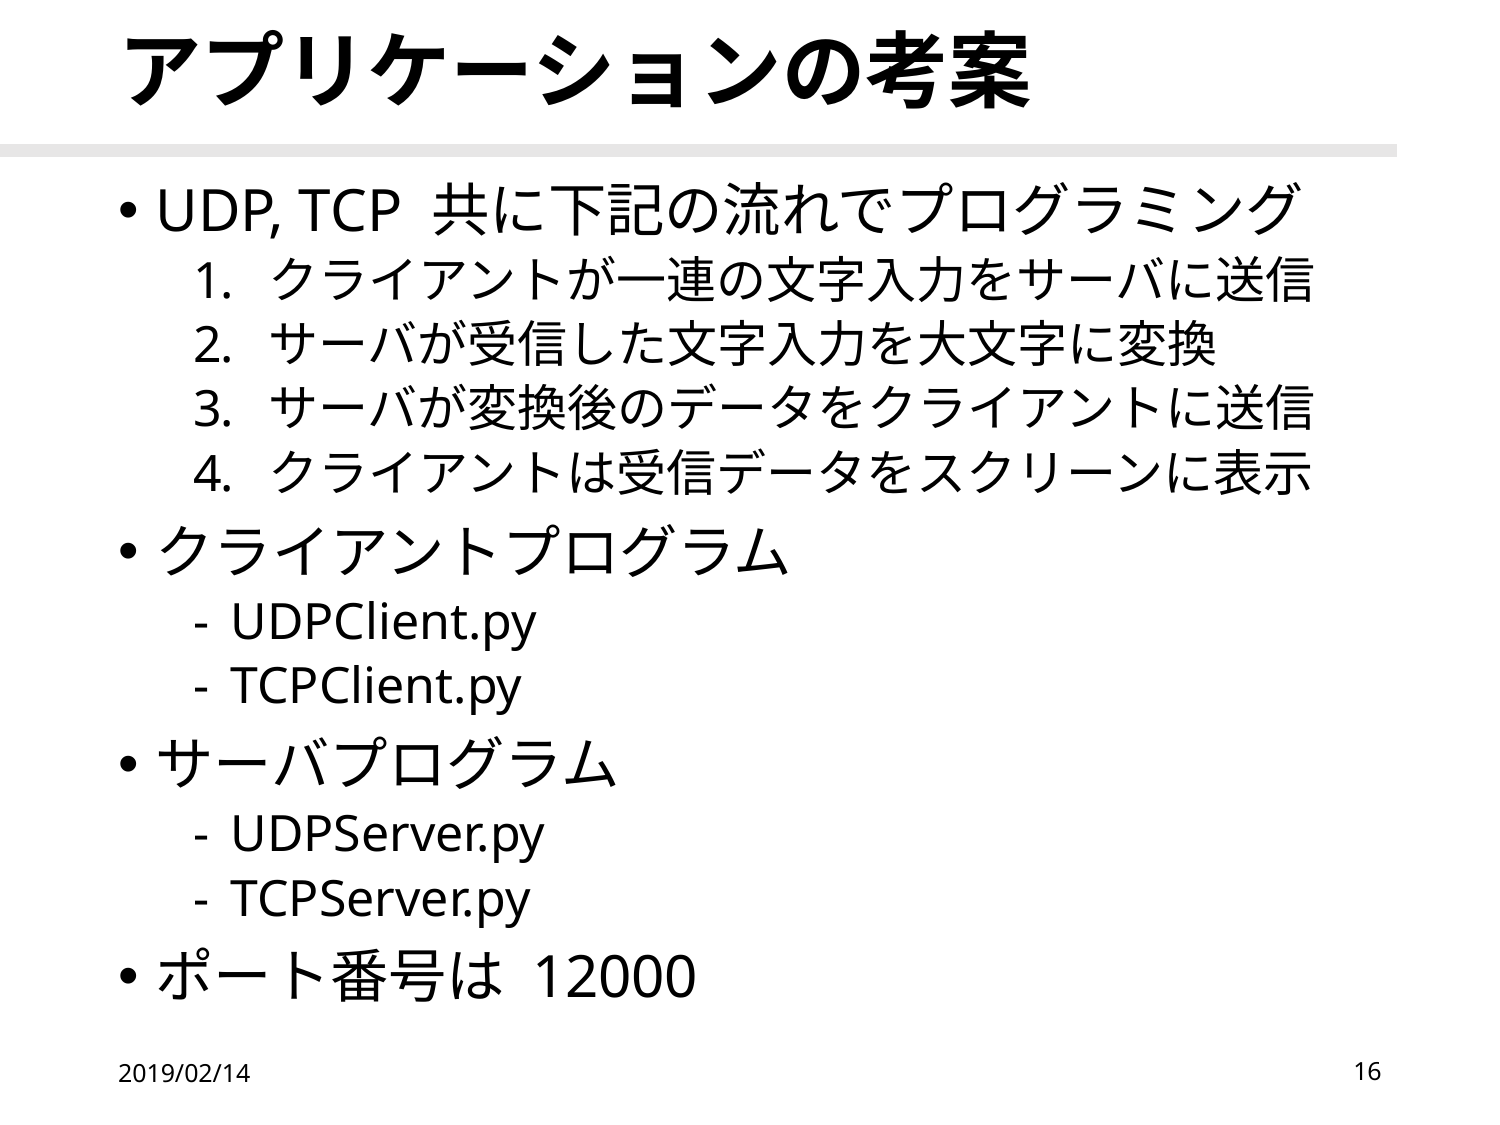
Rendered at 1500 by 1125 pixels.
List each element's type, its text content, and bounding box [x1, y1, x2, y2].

slide_number 16 [1059, 1042, 1397, 1103]
list UDP, TCP 共に下記の流れでプログラミング クライアントが一連の文字入力をサーバに送信 サーバが受信した文字入力を大文字に変換 サーバが変換後のデータをクライアントに送信 クライアントは受信データをスクリーンに表示 クライアントプログラム UDPClient.py TCPClient.py サーバプログラム UDPServer.py TCPServer.py ポート番号は 12000 [103, 174, 1397, 1043]
title アプリケーションの考案 [103, 0, 1397, 150]
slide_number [103, 1042, 441, 1103]
